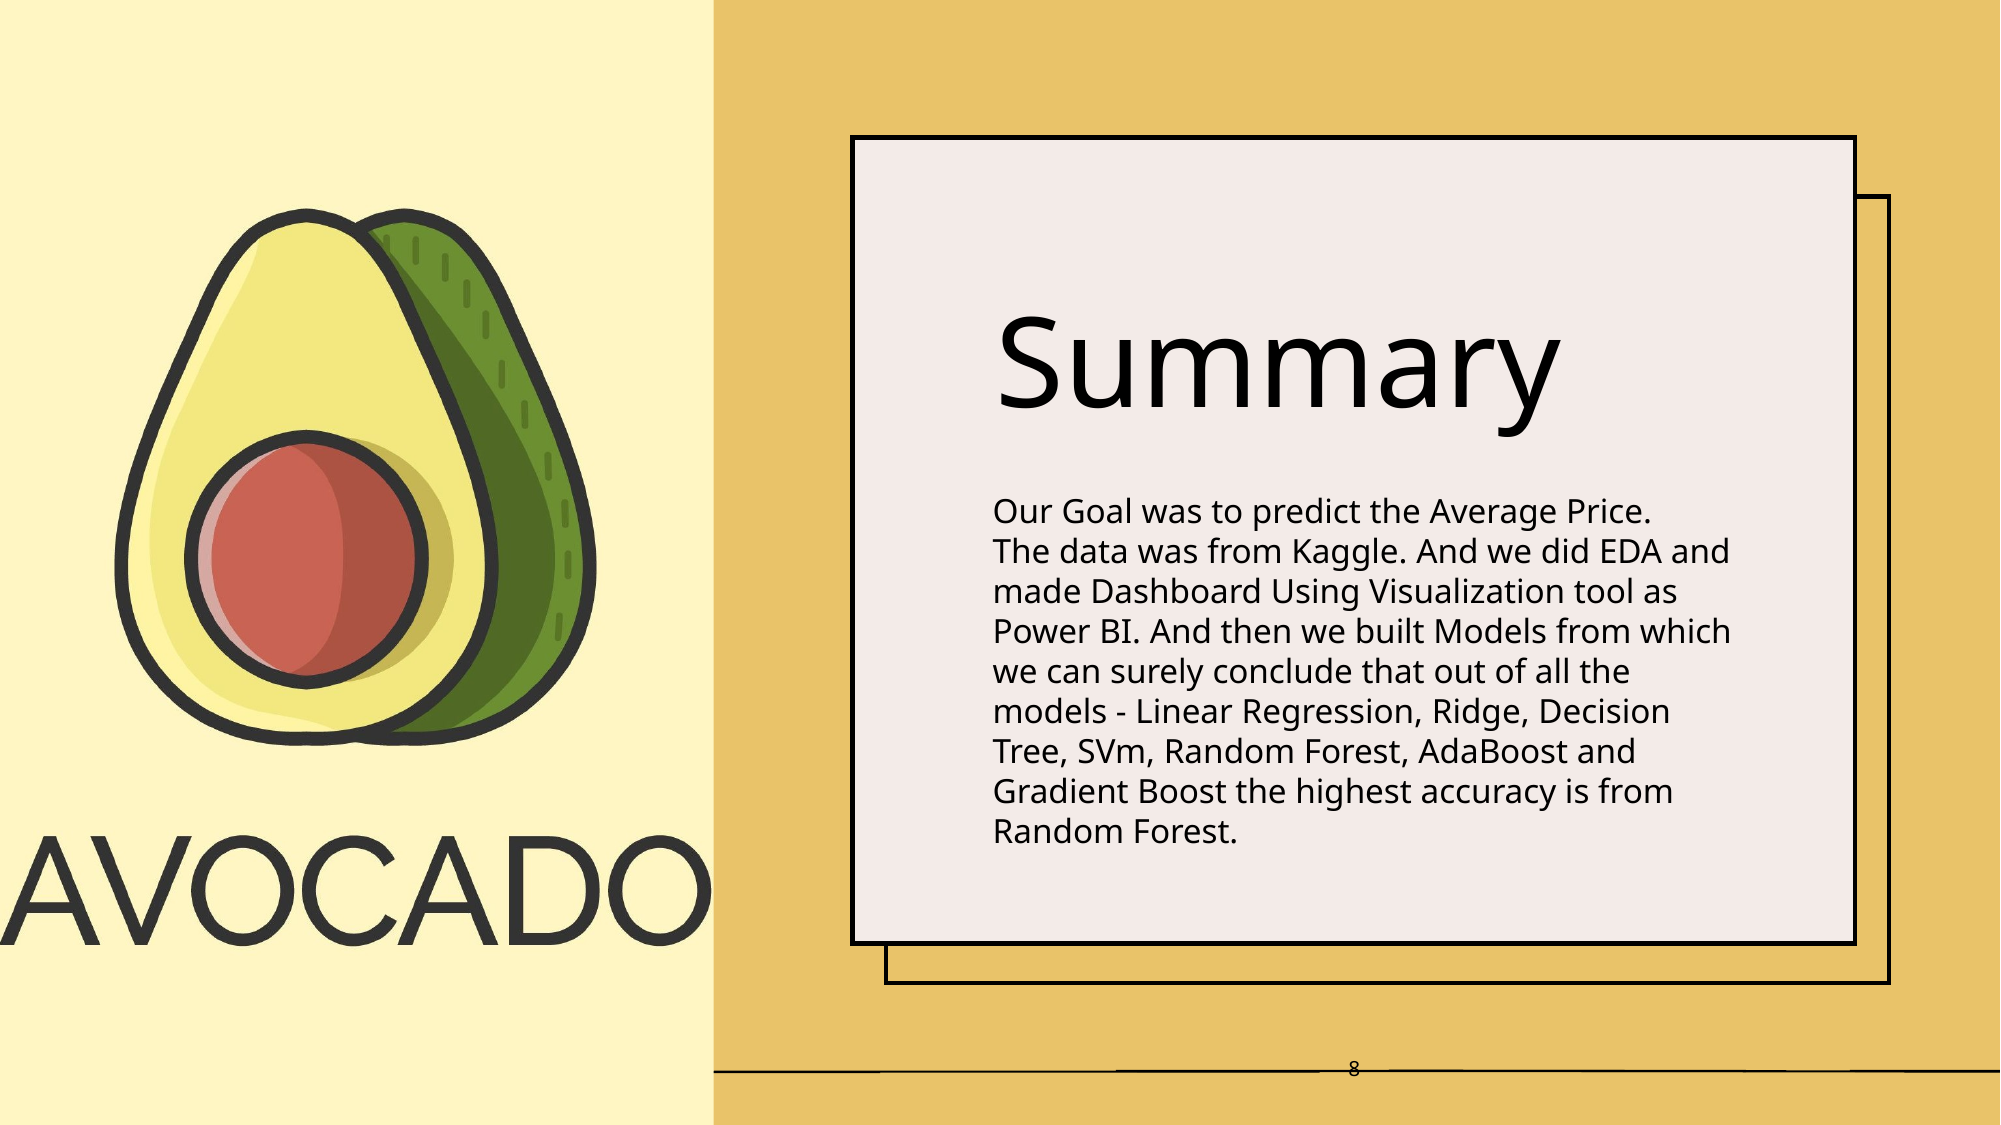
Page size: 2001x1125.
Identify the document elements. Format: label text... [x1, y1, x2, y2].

slide_number 8 [1324, 1050, 1385, 1091]
title Summary [980, 292, 1795, 484]
picture [0, 0, 714, 1125]
list Our Goal was to predict the Average Price. The data was from Kaggle. And we did EDA and made Dashboard Using Visualization tool as Power BI. And then we built Models from which we can surely conclude that out of all the models - Linear Regression, Ridge, Decision Tree, SVm, Random Forest, AdaBoost and Gradient Boost the highest accuracy is from Random Forest. [978, 483, 1769, 833]
